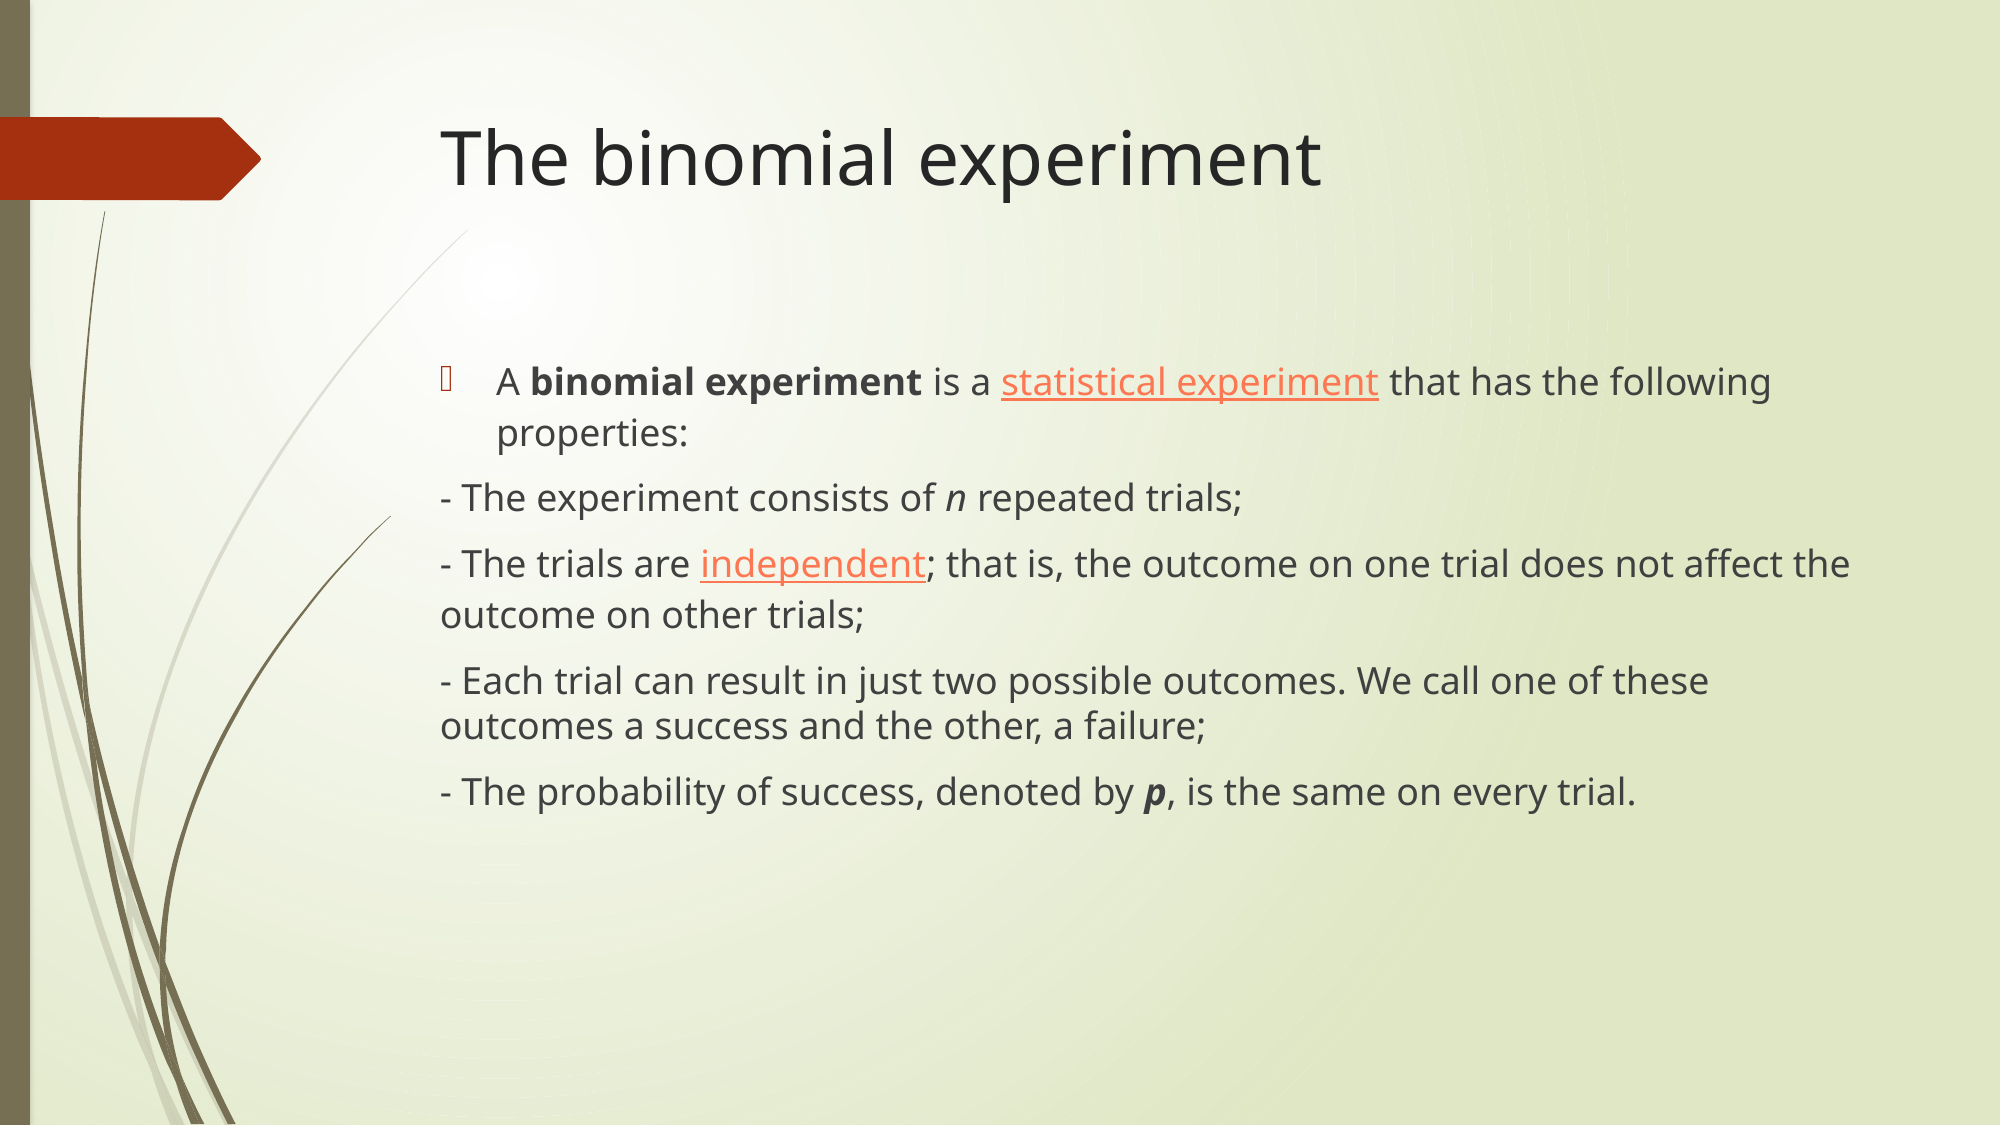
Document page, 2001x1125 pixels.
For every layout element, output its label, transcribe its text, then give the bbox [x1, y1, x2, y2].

list A binomial experiment is a statistical experiment that has the following properties: - The experiment consists of n repeated trials; - The trials are independent; that is, the outcome on one trial does not affect the outcome on other trials; - Each trial can result in just two possible outcomes. We call one of these outcomes a success and the other, a failure; - The probability of success, denoted by p, is the same on every trial. [424, 350, 1888, 970]
title The binomial experiment [425, 102, 1888, 313]
